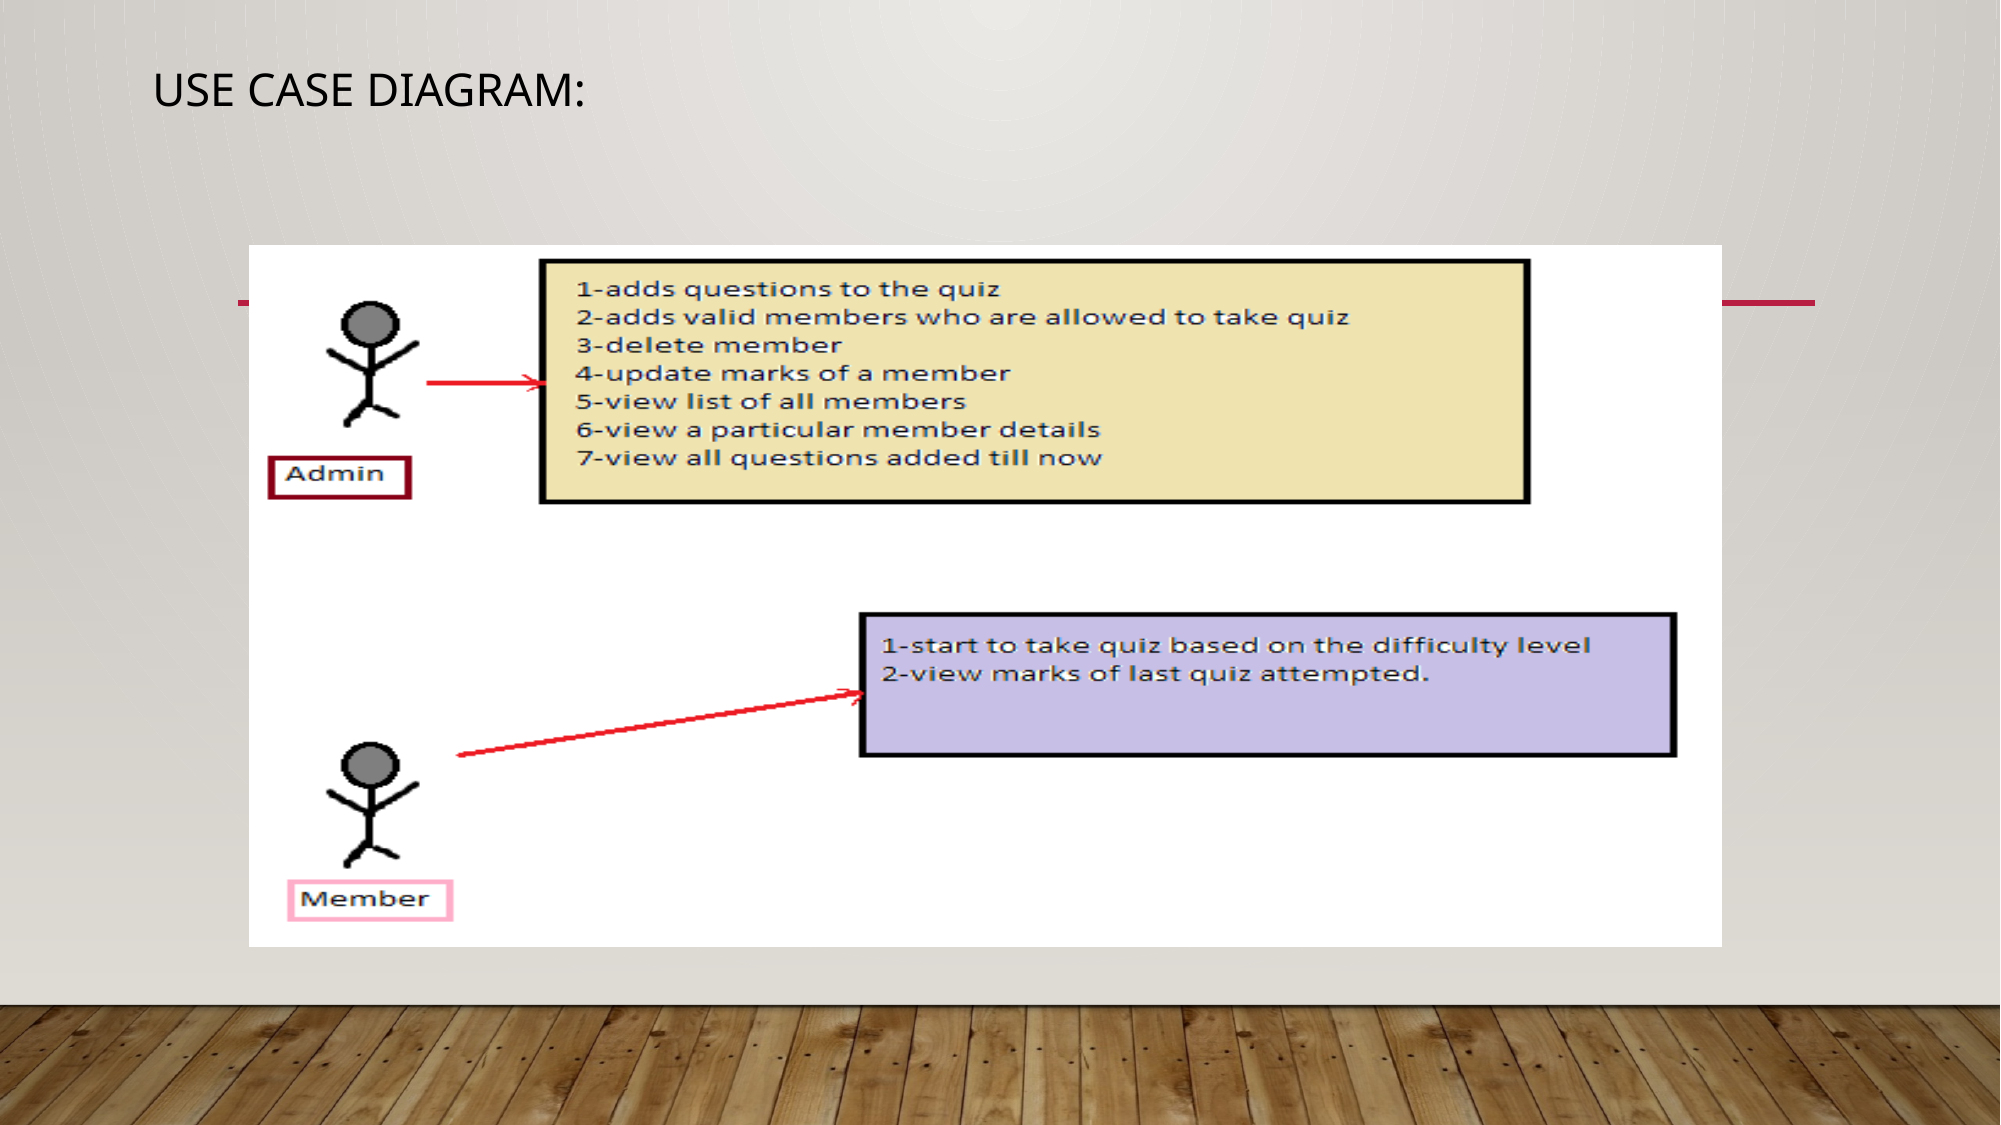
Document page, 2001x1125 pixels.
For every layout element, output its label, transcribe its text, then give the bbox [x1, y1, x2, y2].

picture [0, 1005, 2000, 1125]
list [249, 244, 1722, 947]
title Use Case Diagram: [137, 59, 1863, 179]
